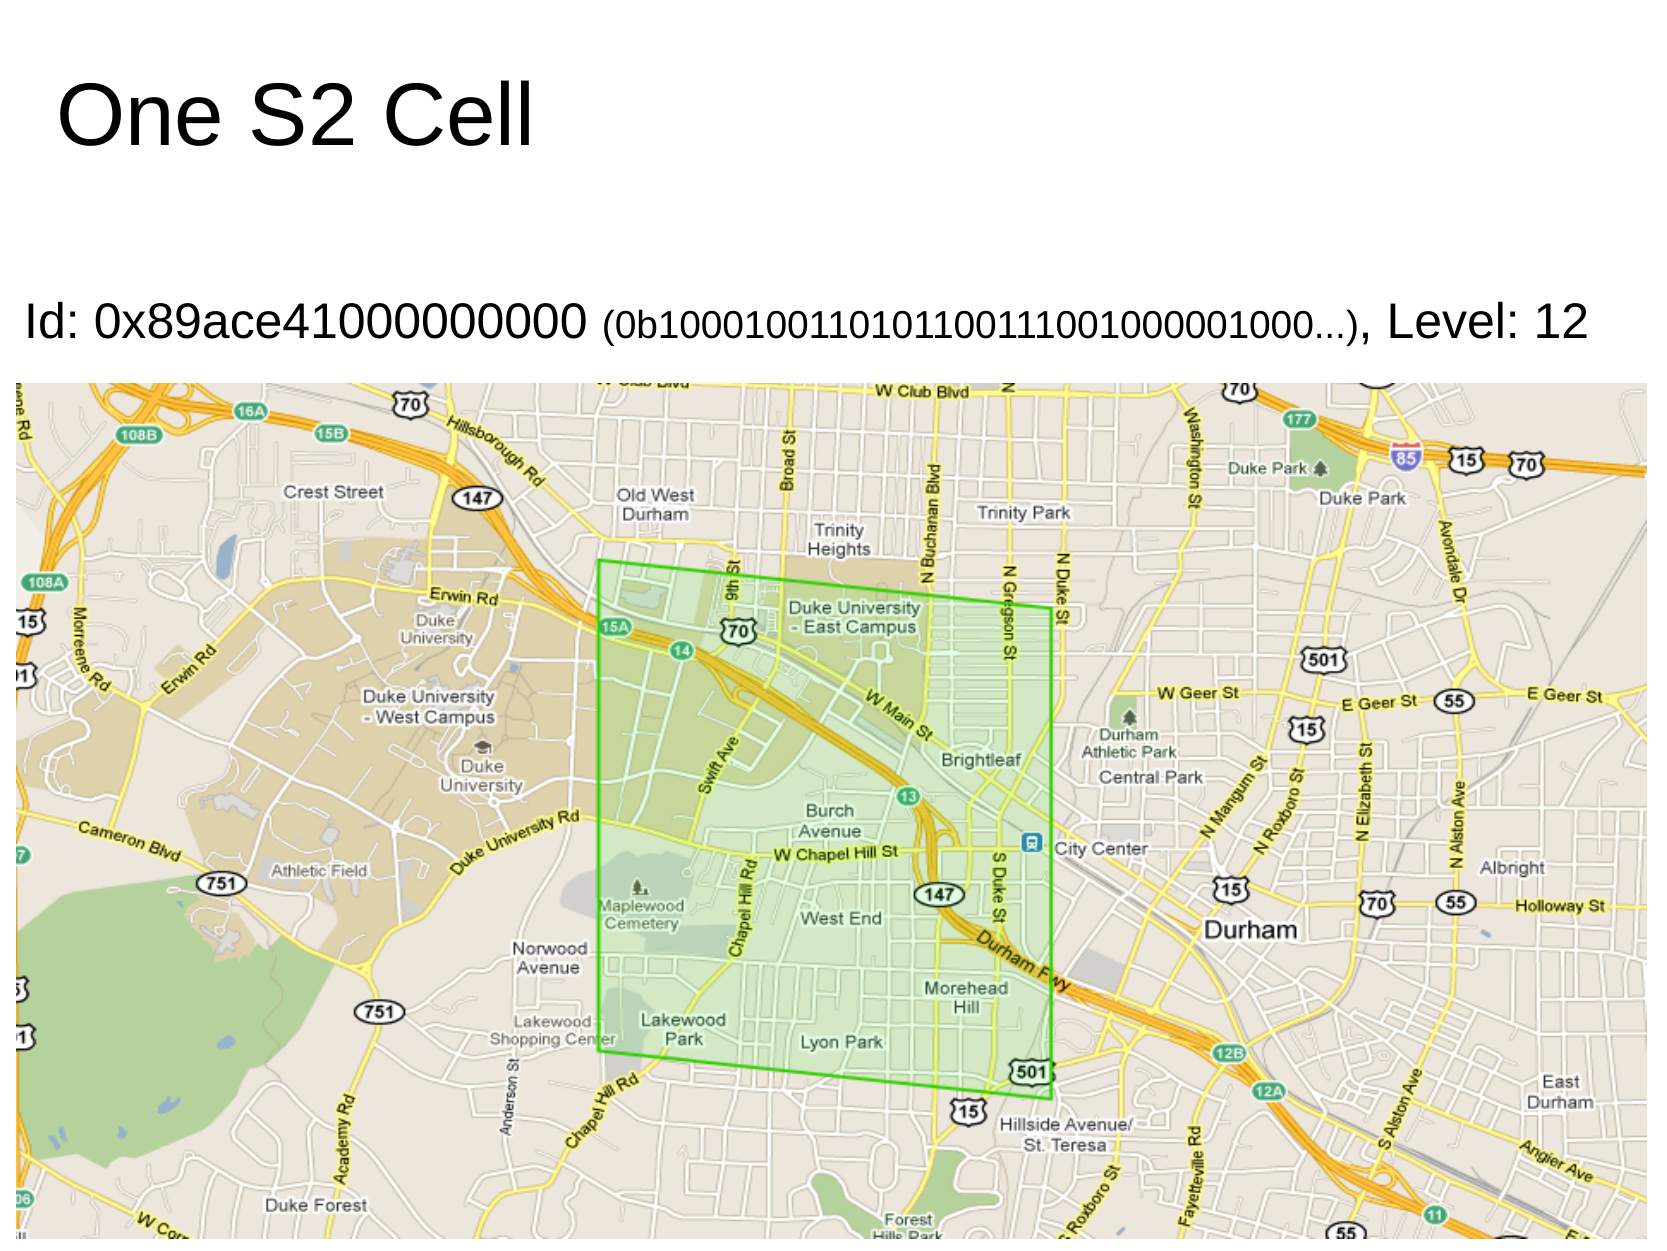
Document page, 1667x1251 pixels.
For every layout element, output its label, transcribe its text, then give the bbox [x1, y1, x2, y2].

text_box Id: 0x89ace41000000000 (0b1000100110101100111001000001000...), Level: 12 [17, 282, 1636, 382]
title One S2 Cell [50, 50, 1630, 213]
picture [16, 383, 1647, 1239]
